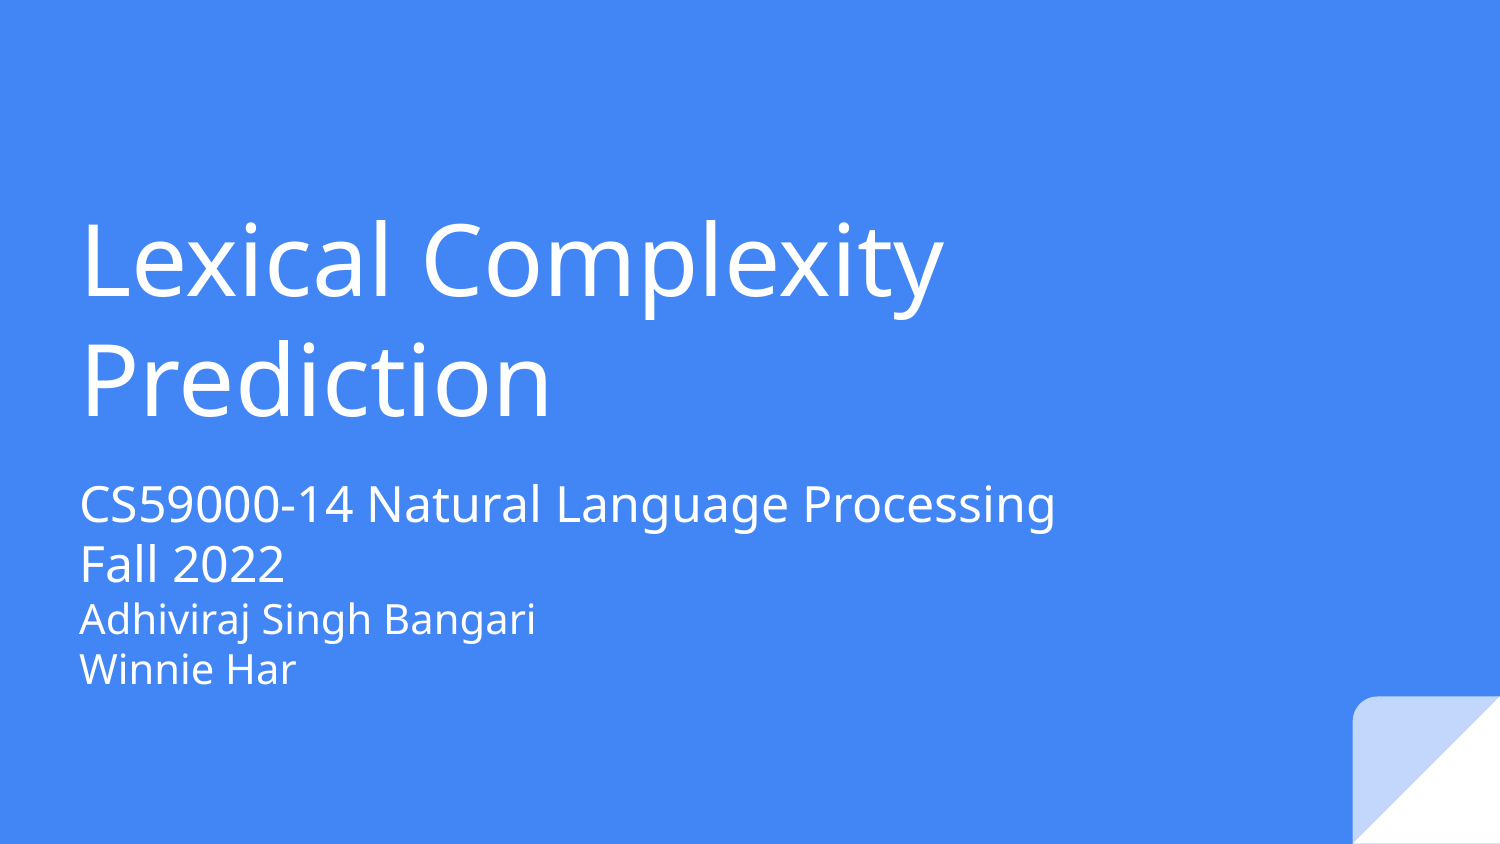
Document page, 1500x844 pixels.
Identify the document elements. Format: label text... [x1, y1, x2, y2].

subtitle CS59000-14 Natural Language Processing Fall 2022 Adhiviraj Singh Bangari Winnie Har [64, 457, 1413, 703]
title Lexical Complexity Prediction [64, 298, 1440, 452]
